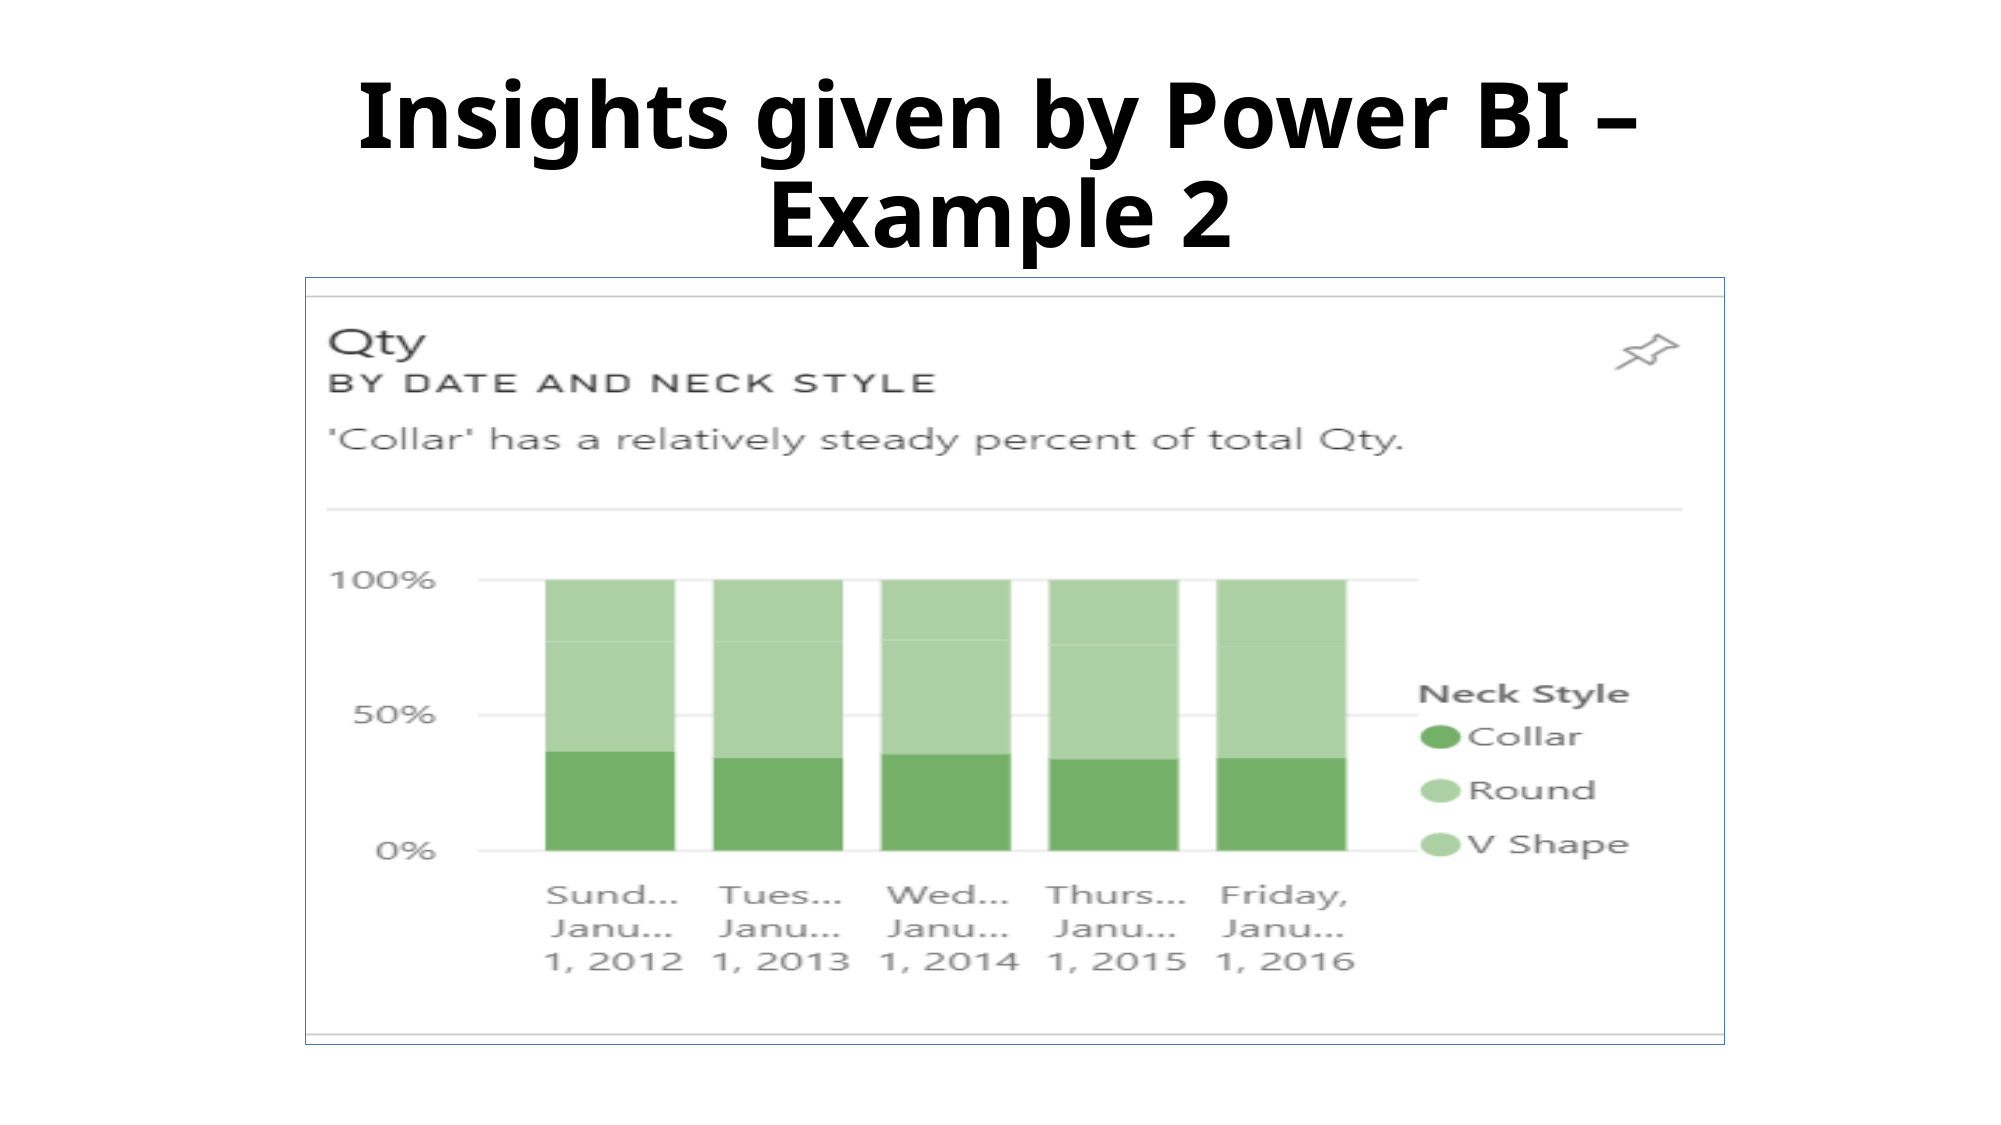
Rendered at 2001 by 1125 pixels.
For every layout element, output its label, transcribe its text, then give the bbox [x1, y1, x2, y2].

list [305, 277, 1725, 1045]
title Insights given by Power BI – Example 2 [137, 59, 1863, 278]
